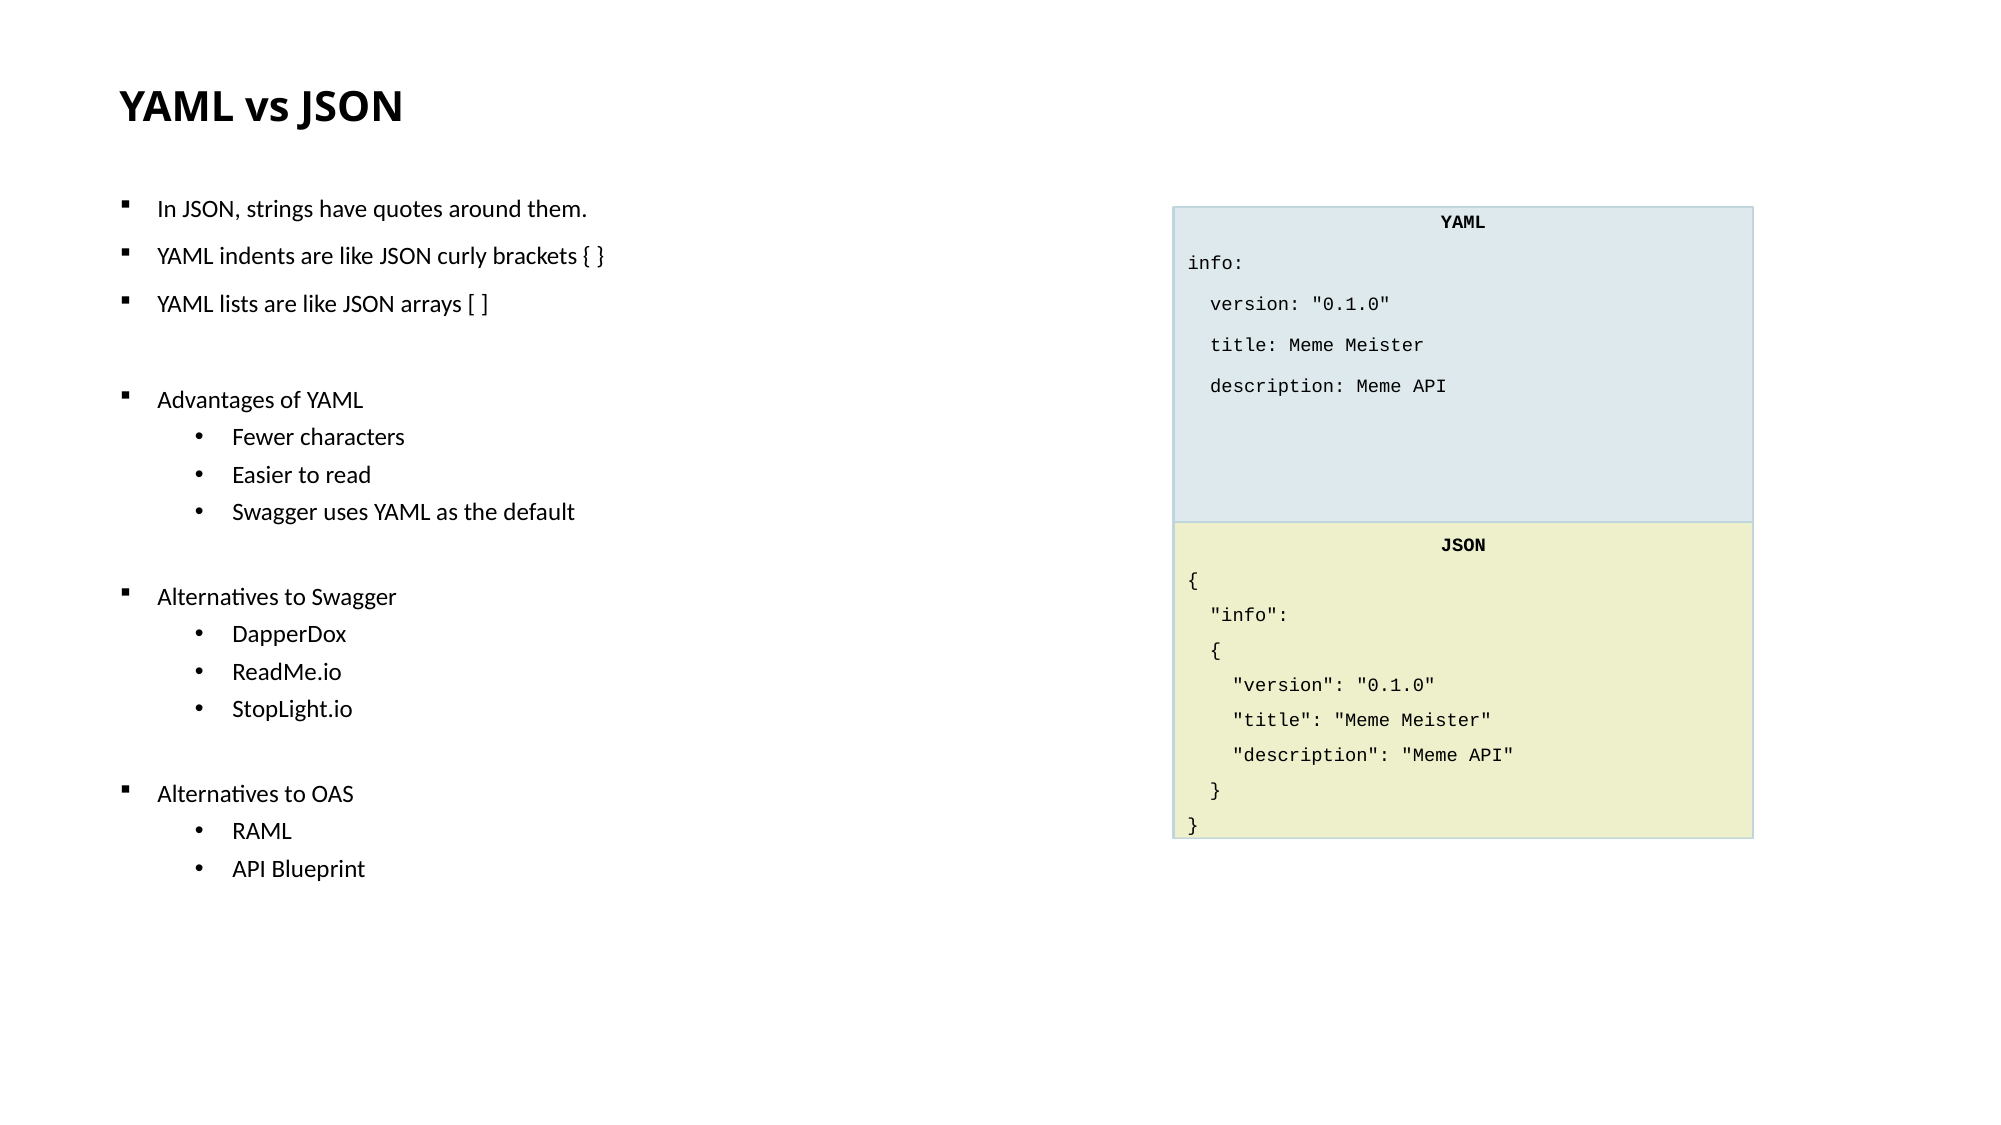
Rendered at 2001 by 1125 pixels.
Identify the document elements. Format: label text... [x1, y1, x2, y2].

picture [1172, 206, 1754, 839]
text_box YAML vs JSON [104, 72, 1529, 187]
list In JSON, strings have quotes around them. YAML indents are like JSON curly brackets { } YAML lists are like JSON arrays [ ] Advantages of YAML Fewer characters Easier to read Swagger uses YAML as the default Alternatives to Swagger DapperDox ReadMe.io StopLight.io Alternatives to OAS RAML API Blueprint [104, 188, 1863, 1066]
